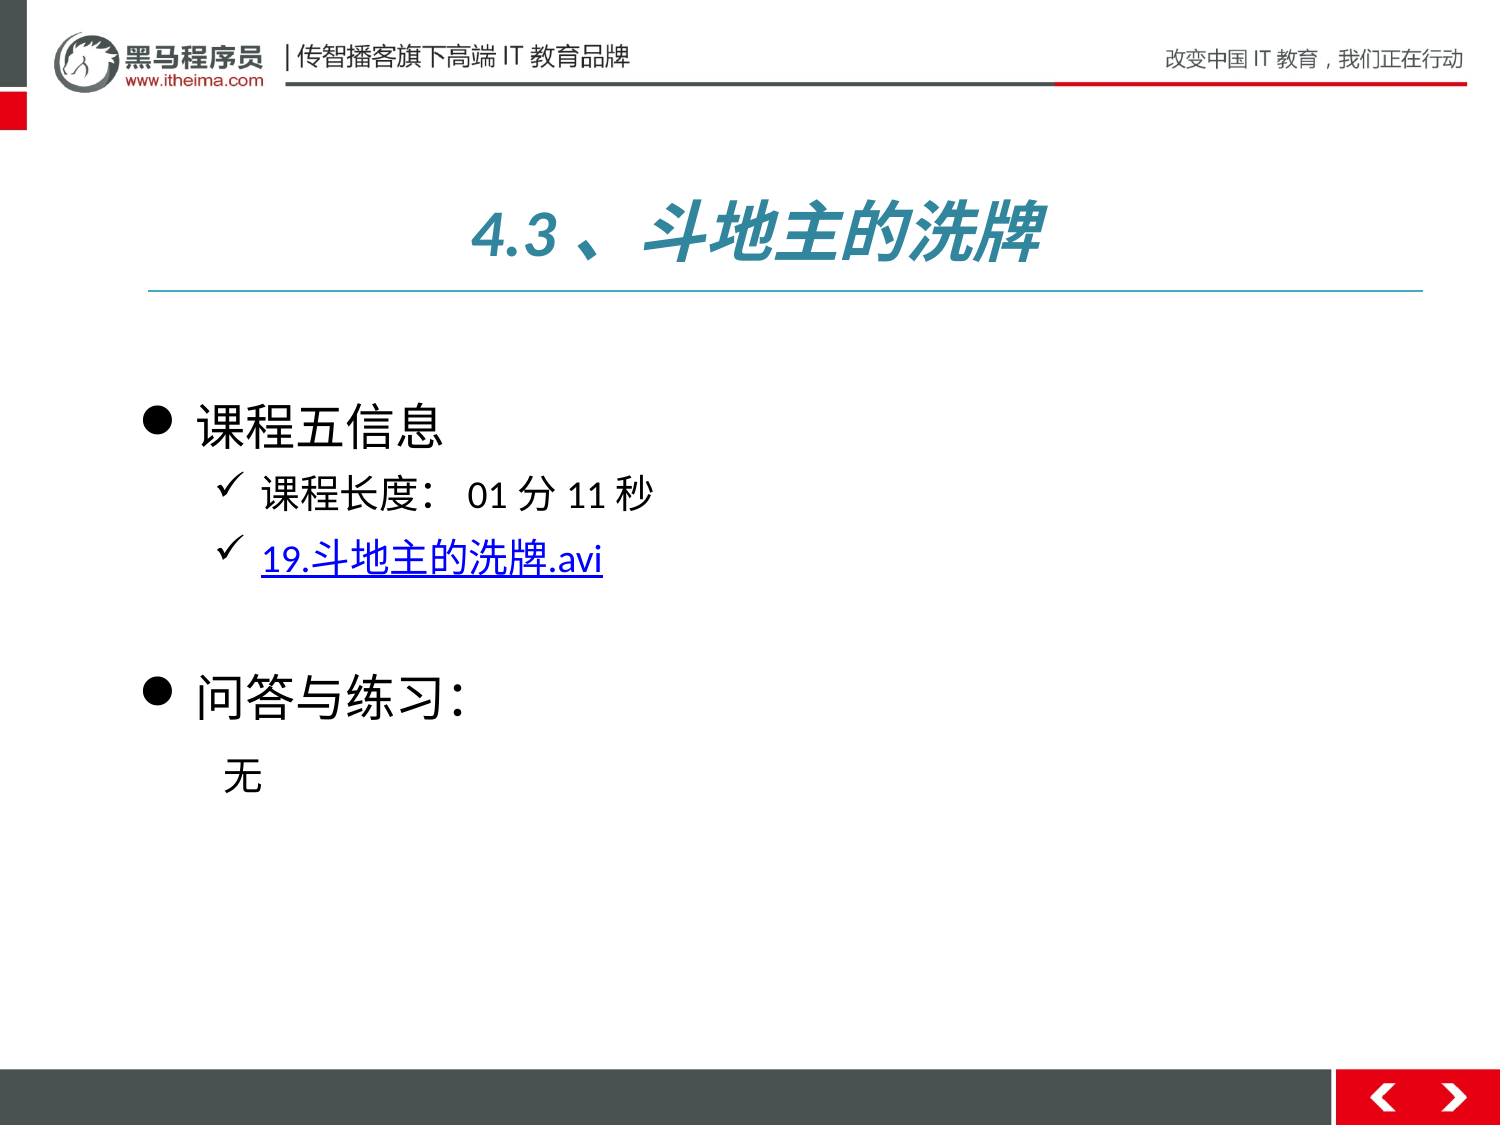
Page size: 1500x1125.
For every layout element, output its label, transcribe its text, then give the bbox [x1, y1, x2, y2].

text_box 课程五信息 课程长度：01分11秒 19.斗地主的洗牌.avi 问答与练习： 无 [123, 315, 1387, 1024]
text_box 4.3、斗地主的洗牌 [123, 101, 1387, 315]
picture [0, 0, 1500, 1125]
